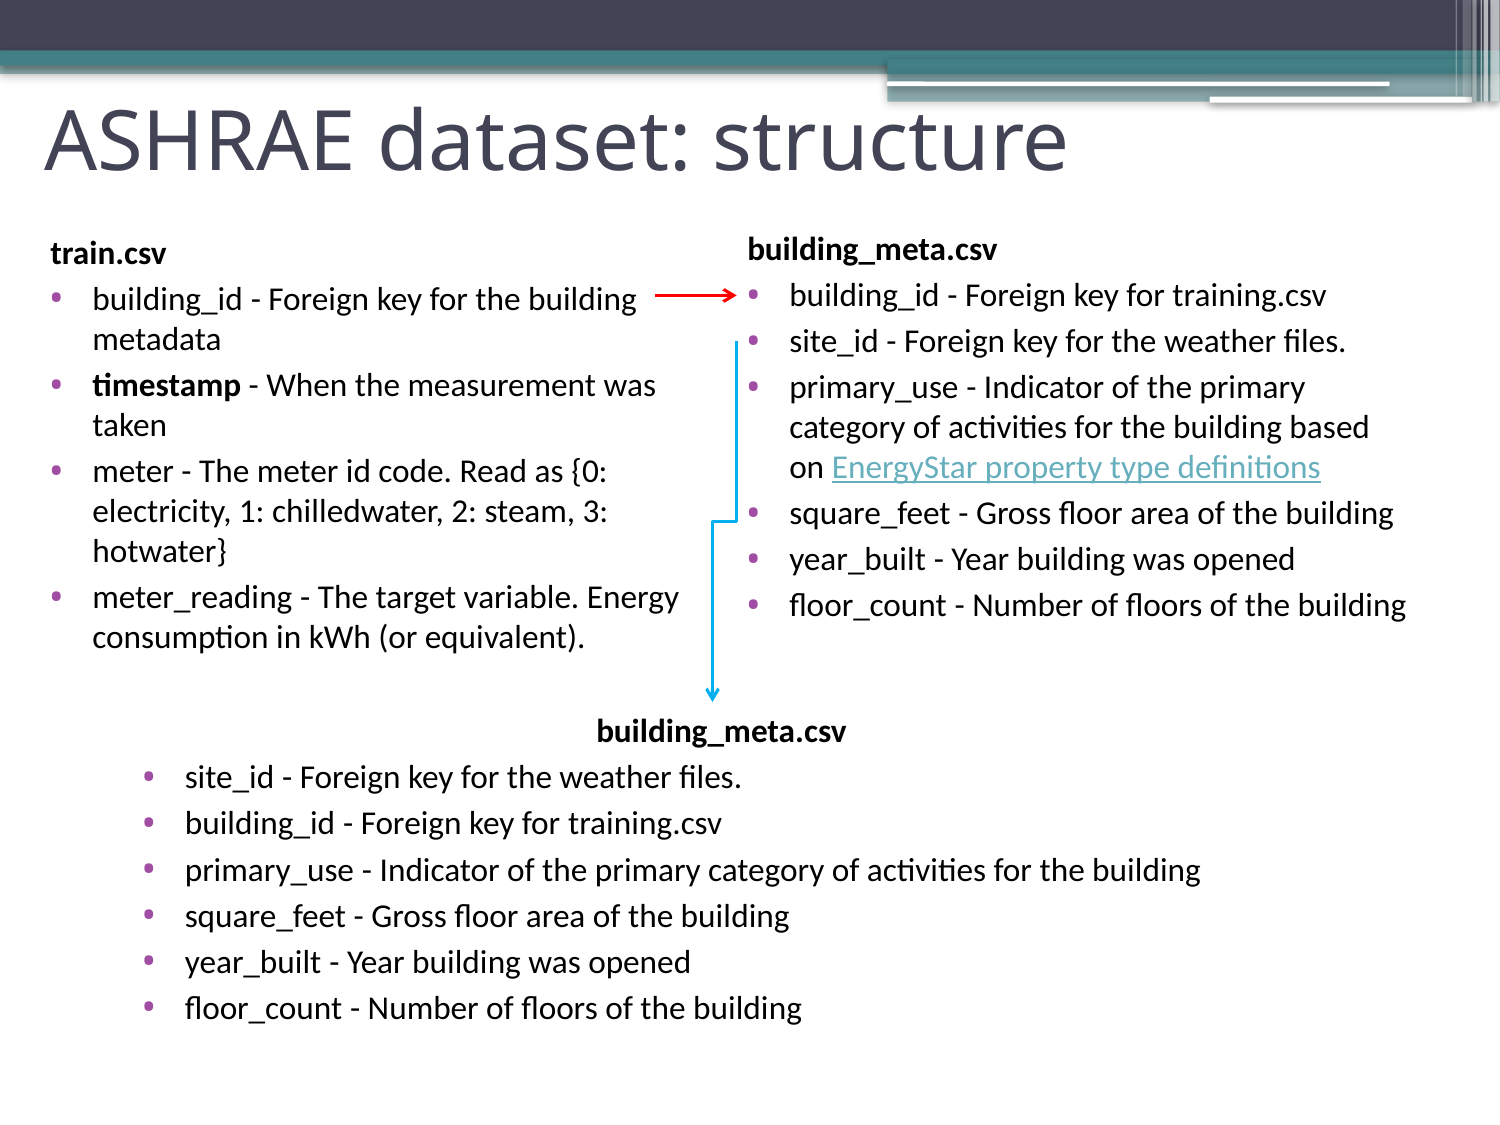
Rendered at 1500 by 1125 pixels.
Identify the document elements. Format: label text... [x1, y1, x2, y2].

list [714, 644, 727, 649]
list train.csv building_id - Foreign key for the building metadata timestamp - When the measurement was taken meter - The meter id code. Read as {0: electricity, 1: chilledwater, 2: steam, 3: hotwater} meter_reading - The target variable. Energy consumption in kWh (or equivalent). [17, 223, 714, 649]
text_box building_meta.csv site_id - Foreign key for the weather files. building_id - Foreign key for training.csv primary_use - Indicator of the primary category of activities for the building square_feet - Gross floor area of the building year_built - Year building was opened floor_count - Number of floors of the building [110, 701, 1315, 1071]
text_box building_meta.csv building_id - Foreign key for training.csv site_id - Foreign key for the weather files. primary_use - Indicator of the primary category of activities for the building based on EnergyStar property type definitions square_feet - Gross floor area of the building year_built - Year building was opened floor_count - Number of floors of the building [714, 219, 1436, 644]
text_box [544, 509, 906, 534]
title ASHRAE dataset: structure [29, 30, 1380, 223]
